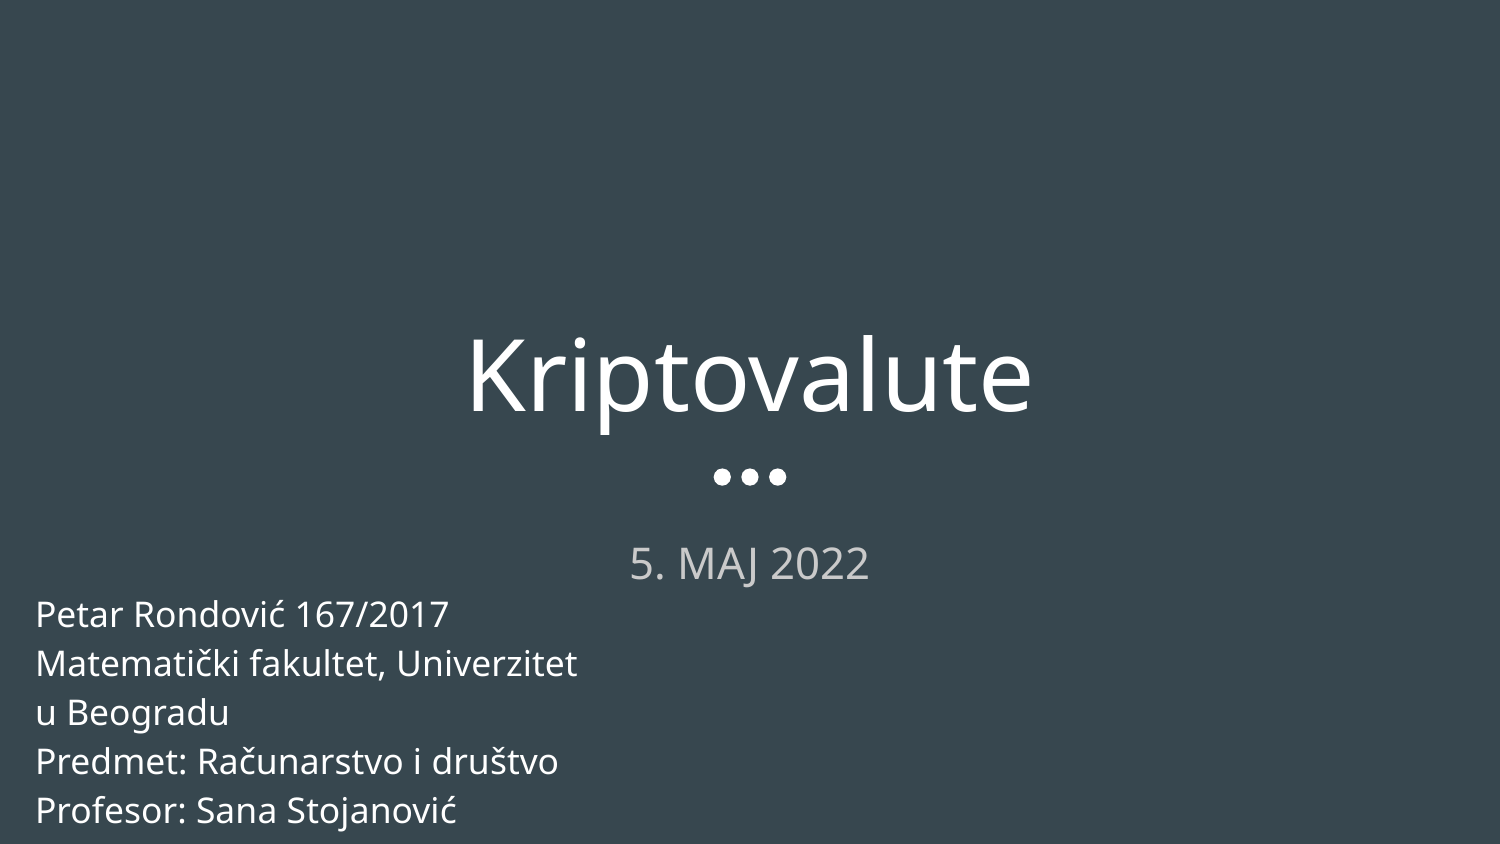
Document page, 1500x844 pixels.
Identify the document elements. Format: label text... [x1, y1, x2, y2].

title Kriptovalute [110, 162, 1390, 447]
text_box Petar Rondović 167/2017 Matematički fakultet, Univerzitet u Beogradu Predmet: Računarstvo i društvo Profesor: Sana Stojanović Đurđević [19, 577, 599, 844]
subtitle 5. MAJ 2022 [110, 520, 1390, 610]
